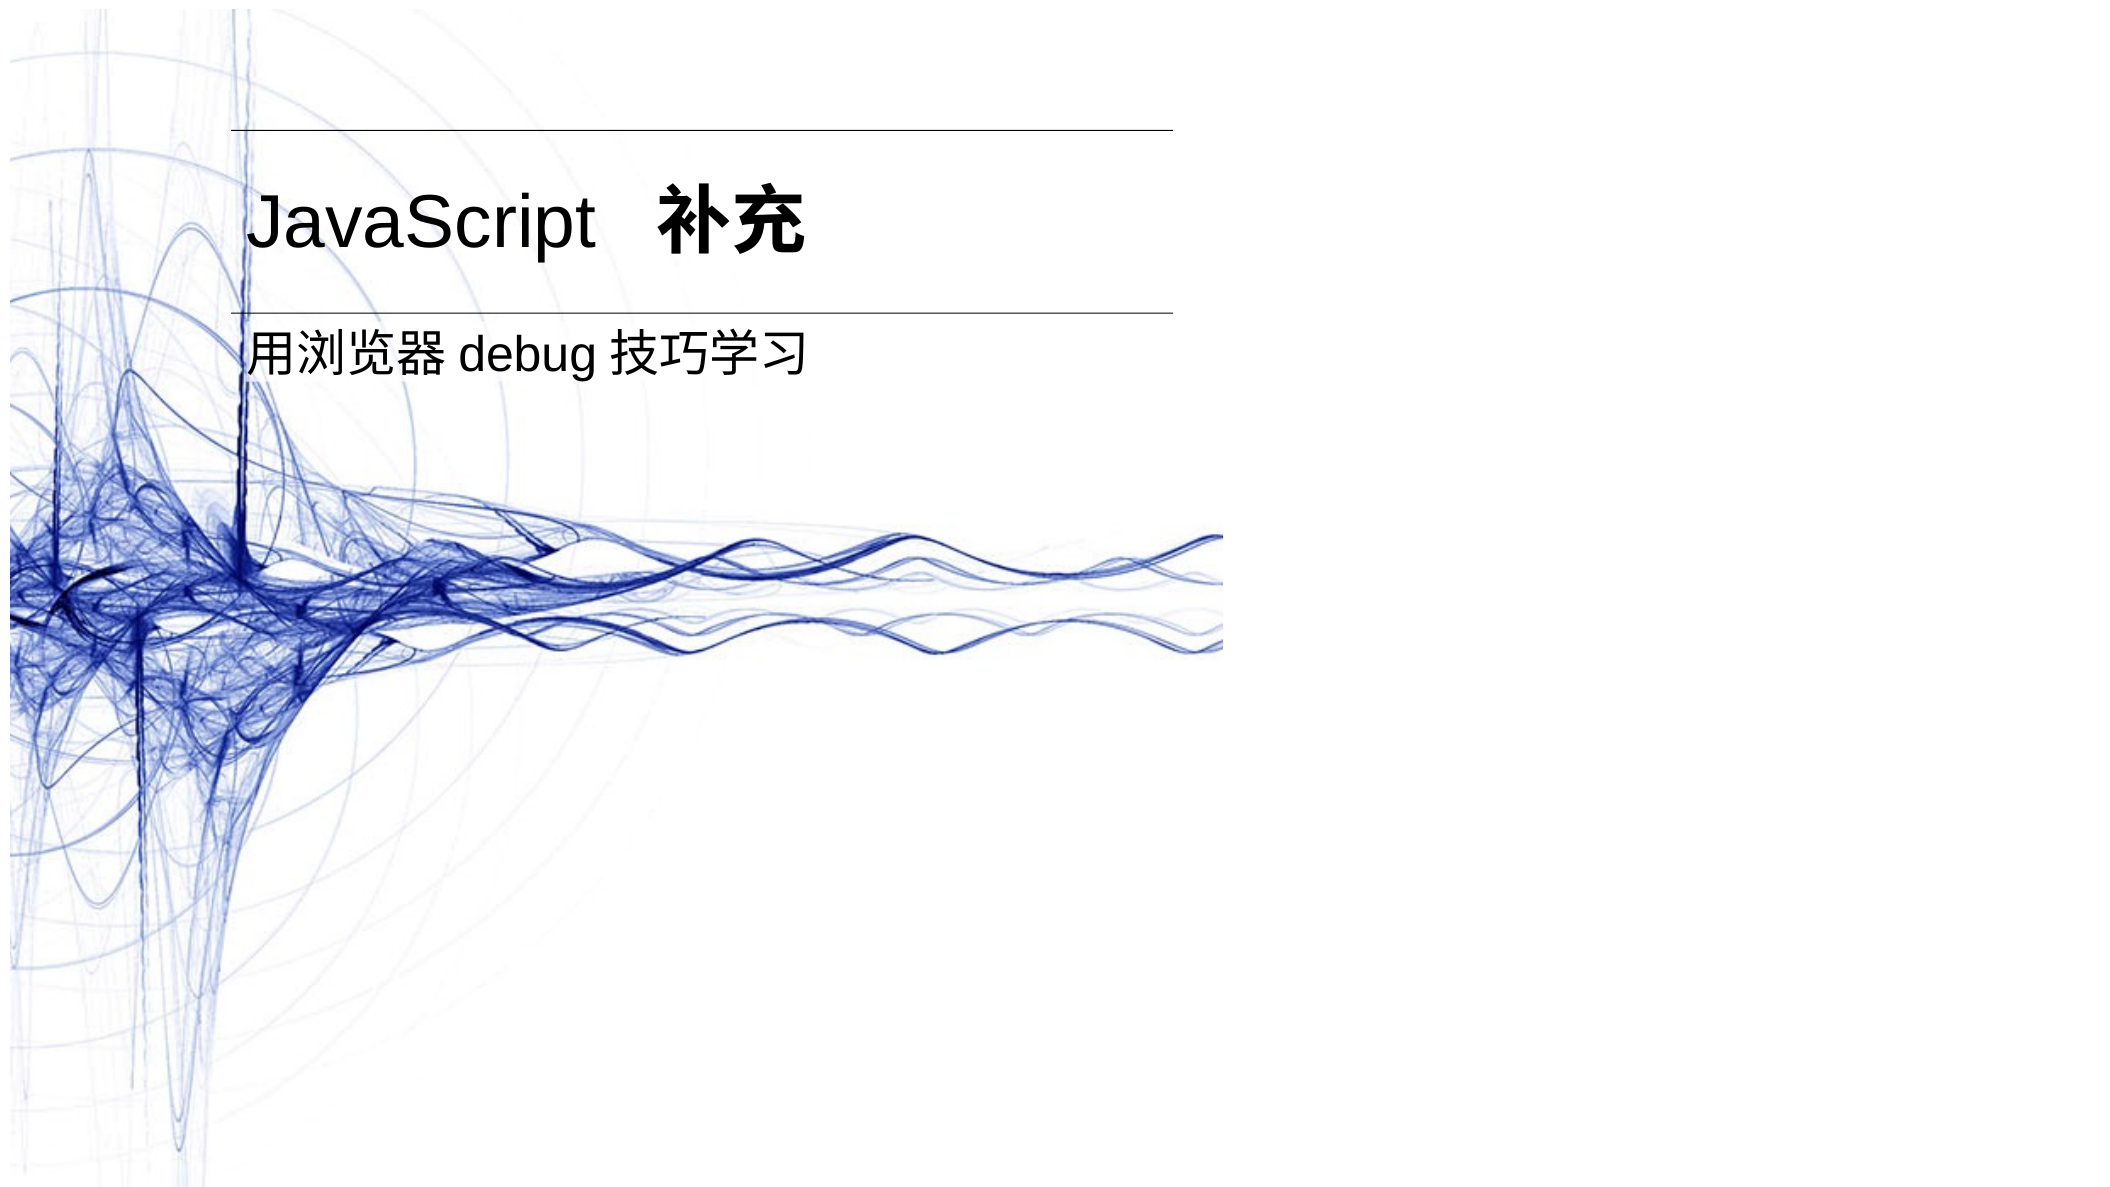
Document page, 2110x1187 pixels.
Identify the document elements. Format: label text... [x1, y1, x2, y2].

text_box JavaScript 补充 [246, 172, 1059, 263]
text_box 用浏览器debug技巧学习 [246, 321, 2040, 382]
text_box [10, 9, 1224, 1187]
